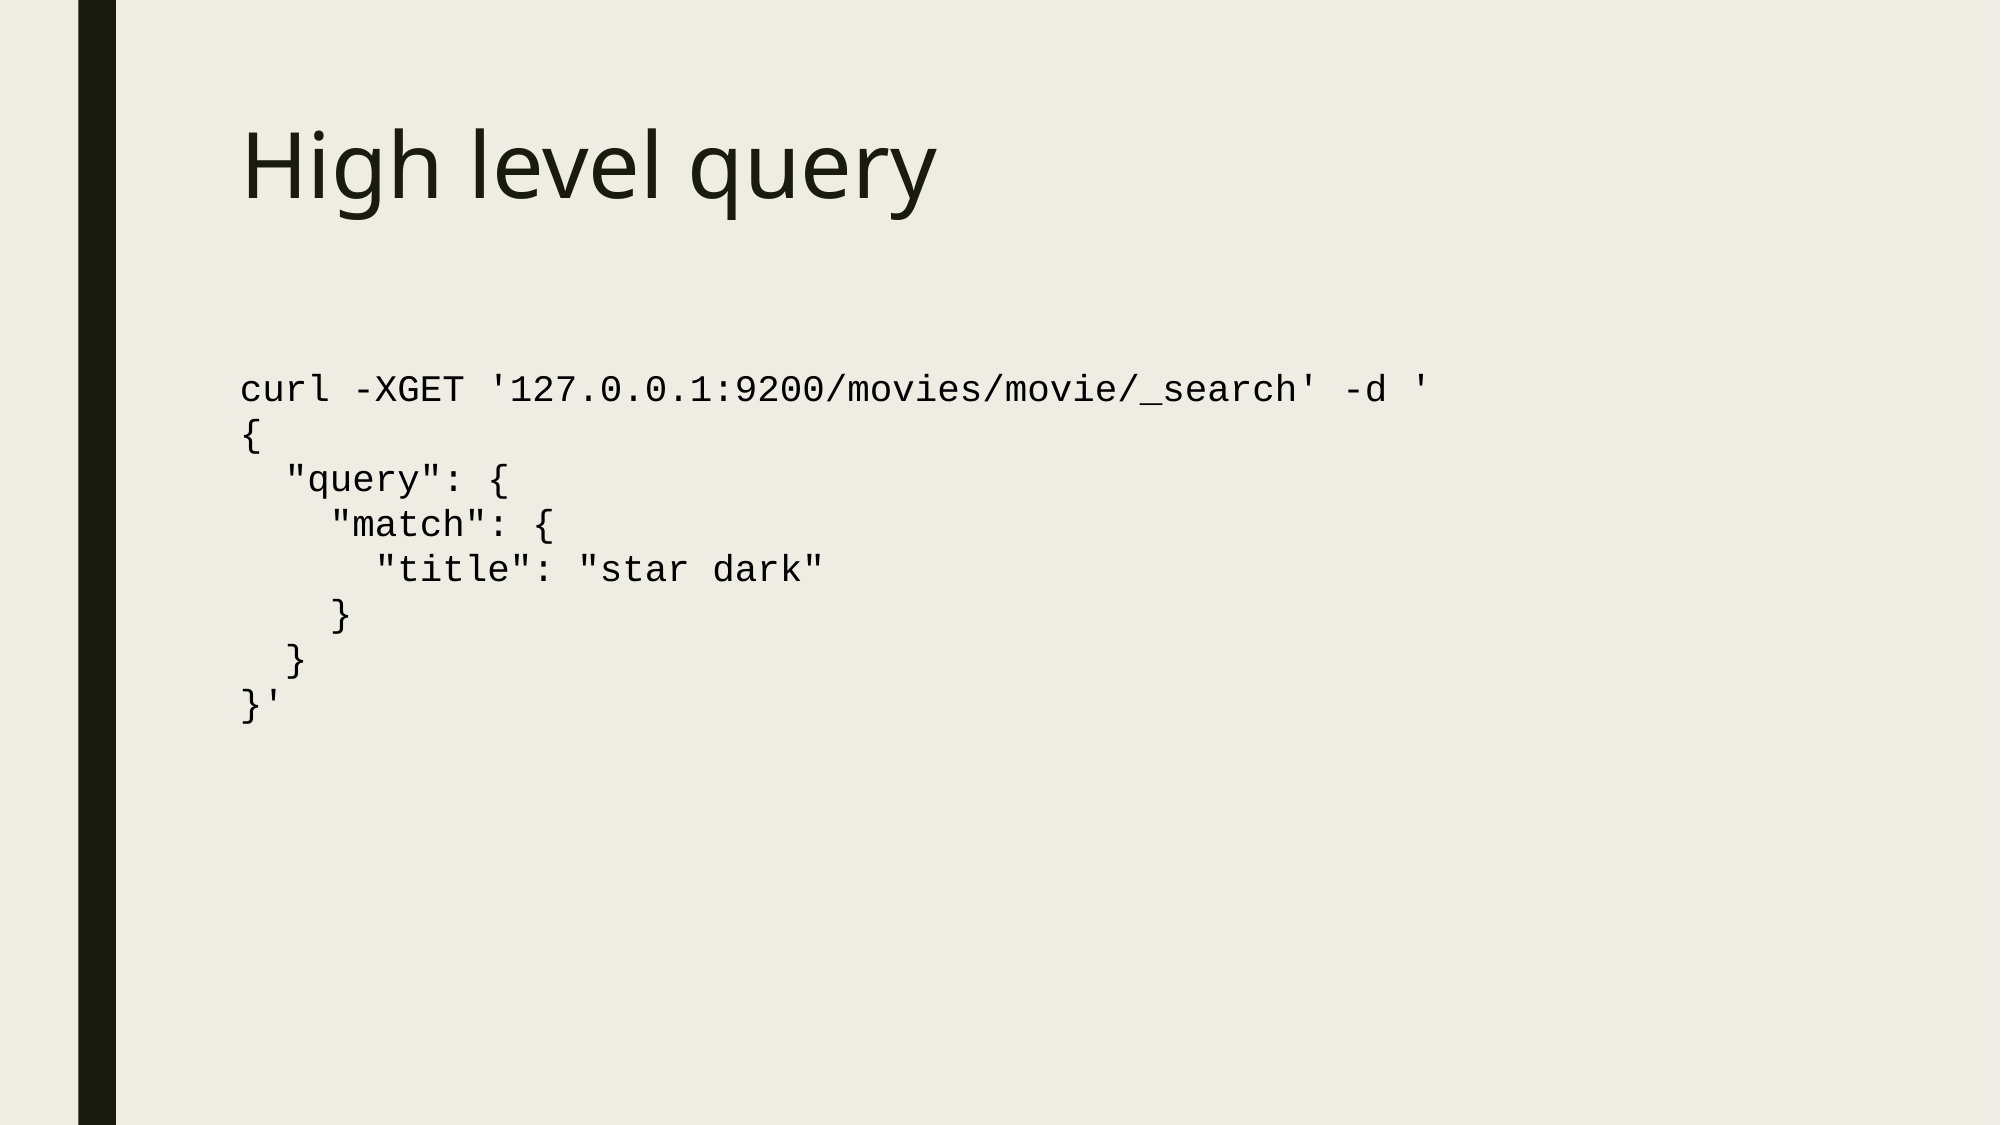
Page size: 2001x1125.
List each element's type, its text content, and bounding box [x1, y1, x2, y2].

text_box curl -XGET '127.0.0.1:9200/movies/movie/_search' -d ' { "query": { "match": { "title": "star dark" } } }' [224, 356, 1500, 731]
title High level query [225, 112, 1800, 357]
